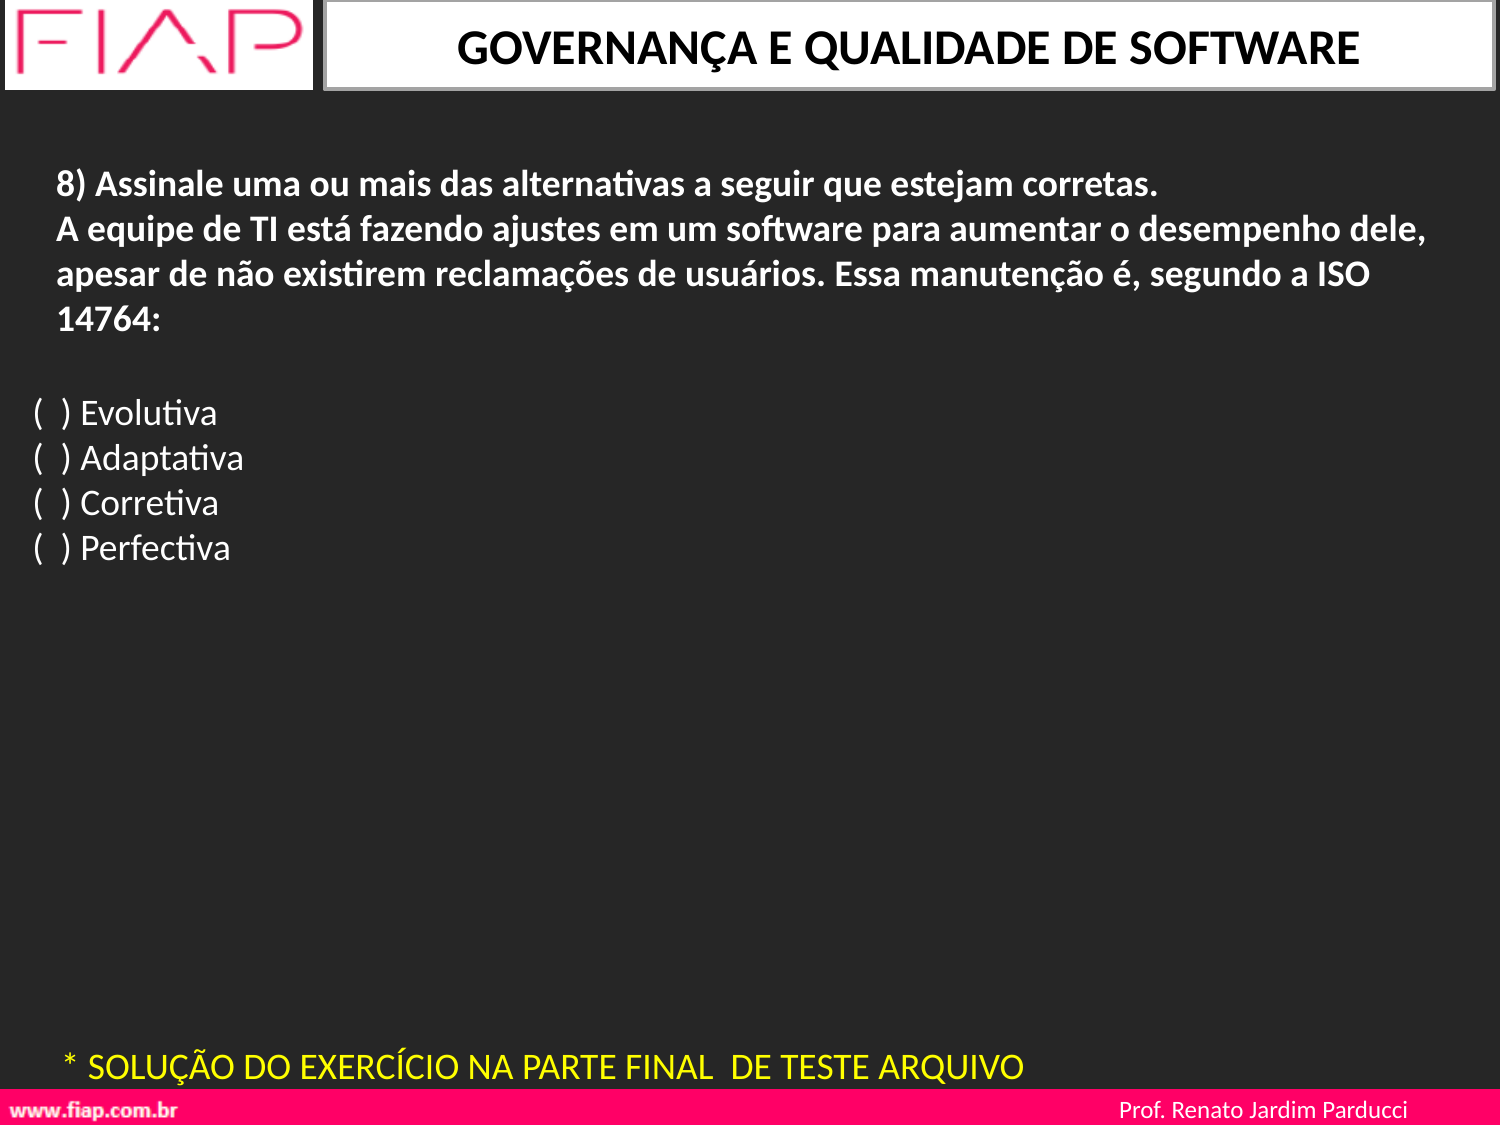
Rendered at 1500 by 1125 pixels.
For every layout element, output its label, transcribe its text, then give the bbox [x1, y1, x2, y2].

text_box * SOLUÇÃO DO EXERCÍCIO NA PARTE FINAL DE TESTE ARQUIVO [46, 1034, 1041, 1095]
text_box ( ) Evolutiva ( ) Adaptativa ( ) Corretiva ( ) Perfectiva [17, 380, 1490, 576]
text_box 8) Assinale uma ou mais das alternativas a seguir que estejam corretas. A equipe de TI está fazendo ajustes em um software para aumentar o desempenho dele, apesar de não existirem reclamações de usuários. Essa manutenção é, segundo a ISO 14764: [41, 151, 1490, 347]
